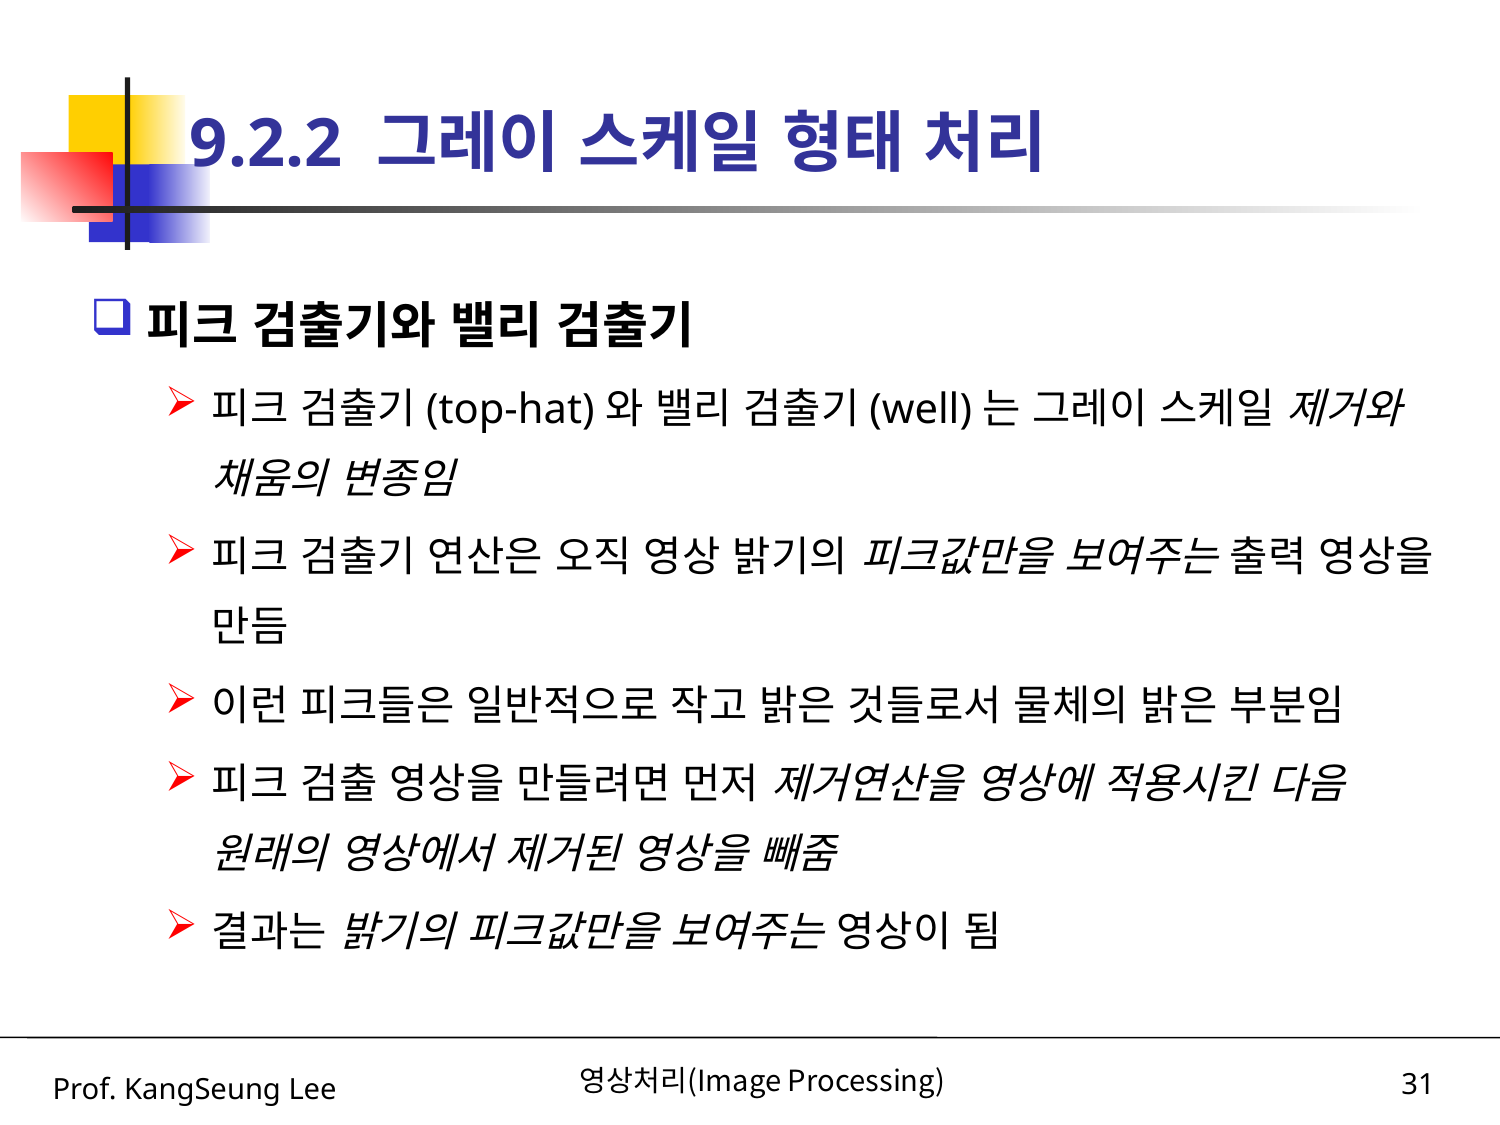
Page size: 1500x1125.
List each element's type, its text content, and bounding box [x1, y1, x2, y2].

list 피크 검출기와 밸리 검출기 피크 검출기(top-hat)와 밸리 검출기(well)는 그레이 스케일 제거와 채움의 변종임 피크 검출기 연산은 오직 영상 밝기의 피크값만을 보여주는 출력 영상을 만듬 이런 피크들은 일반적으로 작고 밝은 것들로서 물체의 밝은 부분임 피크 검출 영상을 만들려면 먼저 제거연산을 영상에 적용시킨 다음 원래의 영상에서 제거된 영상을 빼줌 결과는 밝기의 피크값만을 보여주는 영상이 됨 [75, 249, 1475, 1050]
footer 영상처리(Image Processing) [525, 1050, 1000, 1113]
slide_number 31 [1137, 1050, 1450, 1113]
title 9.2.2 그레이 스케일 형태 처리 [174, 12, 1275, 188]
slide_number Prof. KangSeung Lee [37, 1037, 388, 1113]
